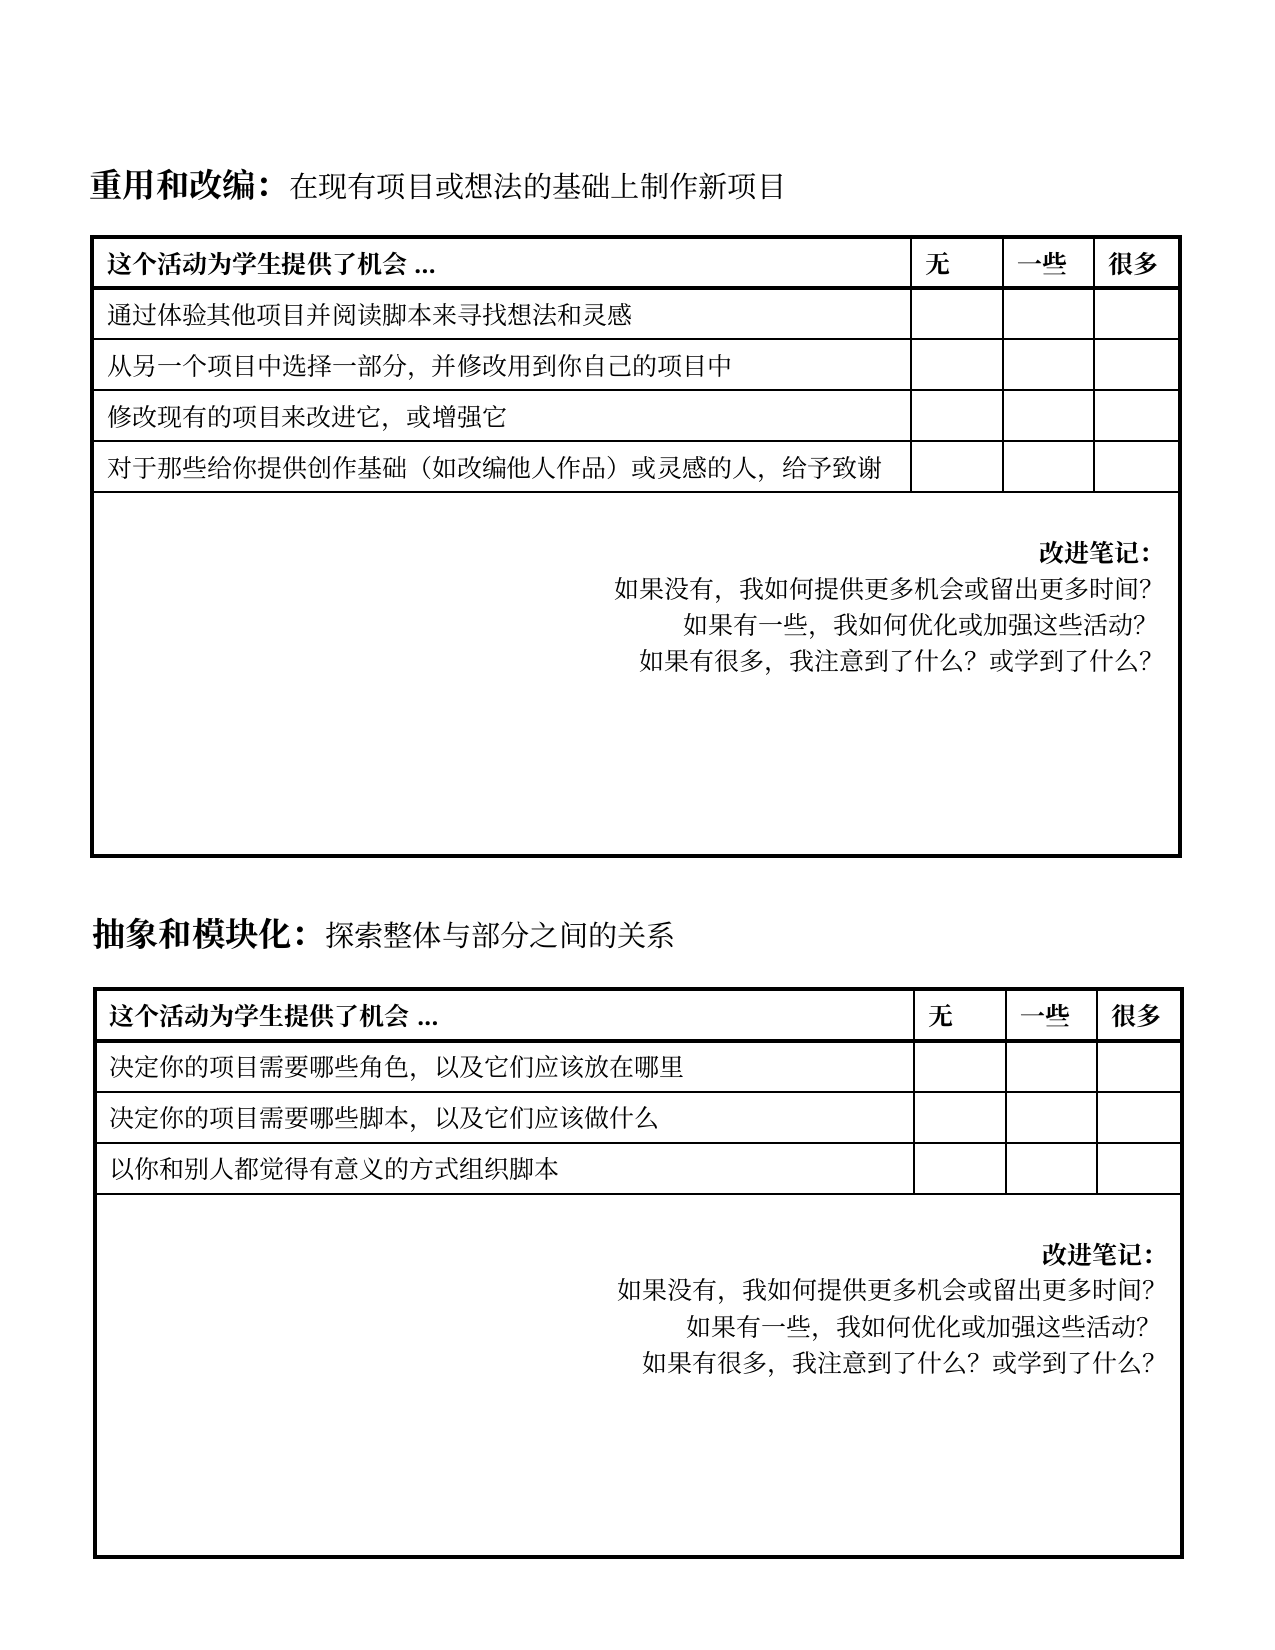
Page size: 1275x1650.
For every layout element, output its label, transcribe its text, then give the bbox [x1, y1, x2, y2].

text_box 抽象和模块化：探索整体与部分之间的关系 [92, 912, 1252, 954]
text_box 重用和改编：在现有项目或想法的基础上制作新项目 [89, 164, 1183, 205]
table_cell [915, 1093, 1005, 1142]
table_cell [915, 1144, 1005, 1193]
table_header 一些 [1004, 239, 1093, 286]
table_cell [1004, 442, 1093, 491]
table_cell [1007, 1093, 1096, 1142]
table_header 无 [912, 239, 1002, 286]
table_cell [912, 290, 1002, 338]
table_header 很多 [1095, 239, 1178, 286]
table_cell 以你和别人都觉得有意义的方式组织脚本 [97, 1144, 913, 1193]
table_cell [915, 1043, 1005, 1091]
table_cell 改进笔记： 如果没有，我如何提供更多机会或留出更多时间？ 如果有一些，我如何优化或加强这些活动？ 如果有很多，我注意到了什么？或学到了什么？ [97, 1195, 1180, 1555]
table_cell [1098, 1093, 1180, 1142]
table_cell 改进笔记： 如果没有，我如何提供更多机会或留出更多时间？ 如果有一些，我如何优化或加强这些活动？ 如果有很多，我注意到了什么？或学到了什么？ [94, 493, 1178, 854]
table_cell [1098, 1144, 1180, 1193]
table_cell 修改现有的项目来改进它，或增强它 [94, 391, 910, 440]
table_cell [1007, 1043, 1096, 1091]
table_cell 通过体验其他项目并阅读脚本来寻找想法和灵感 [94, 290, 910, 338]
table_cell [1095, 442, 1178, 491]
table_cell [1004, 391, 1093, 440]
table_header 一些 [1007, 991, 1096, 1039]
table_cell 从另一个项目中选择一部分，并修改用到你自己的项目中 [94, 340, 910, 389]
table_cell [1098, 1043, 1180, 1091]
table_cell [1095, 340, 1178, 389]
table_cell [1095, 391, 1178, 440]
table_cell [1095, 290, 1178, 338]
table_header 很多 [1098, 991, 1180, 1039]
table_cell [1007, 1144, 1096, 1193]
table_header 这个活动为学生提供了机会... [97, 991, 913, 1039]
table_cell [912, 391, 1002, 440]
table_cell 决定你的项目需要哪些脚本，以及它们应该做什么 [97, 1093, 913, 1142]
table_cell [1004, 290, 1093, 338]
table_cell 对于那些给你提供创作基础（如改编他人作品）或灵感的人，给予致谢 [94, 442, 910, 491]
table_cell [1004, 340, 1093, 389]
table_cell 决定你的项目需要哪些角色，以及它们应该放在哪里 [97, 1043, 913, 1091]
table_header 这个活动为学生提供了机会... [94, 239, 910, 286]
table_cell [912, 442, 1002, 491]
table_header 无 [915, 991, 1005, 1039]
table_cell [912, 340, 1002, 389]
